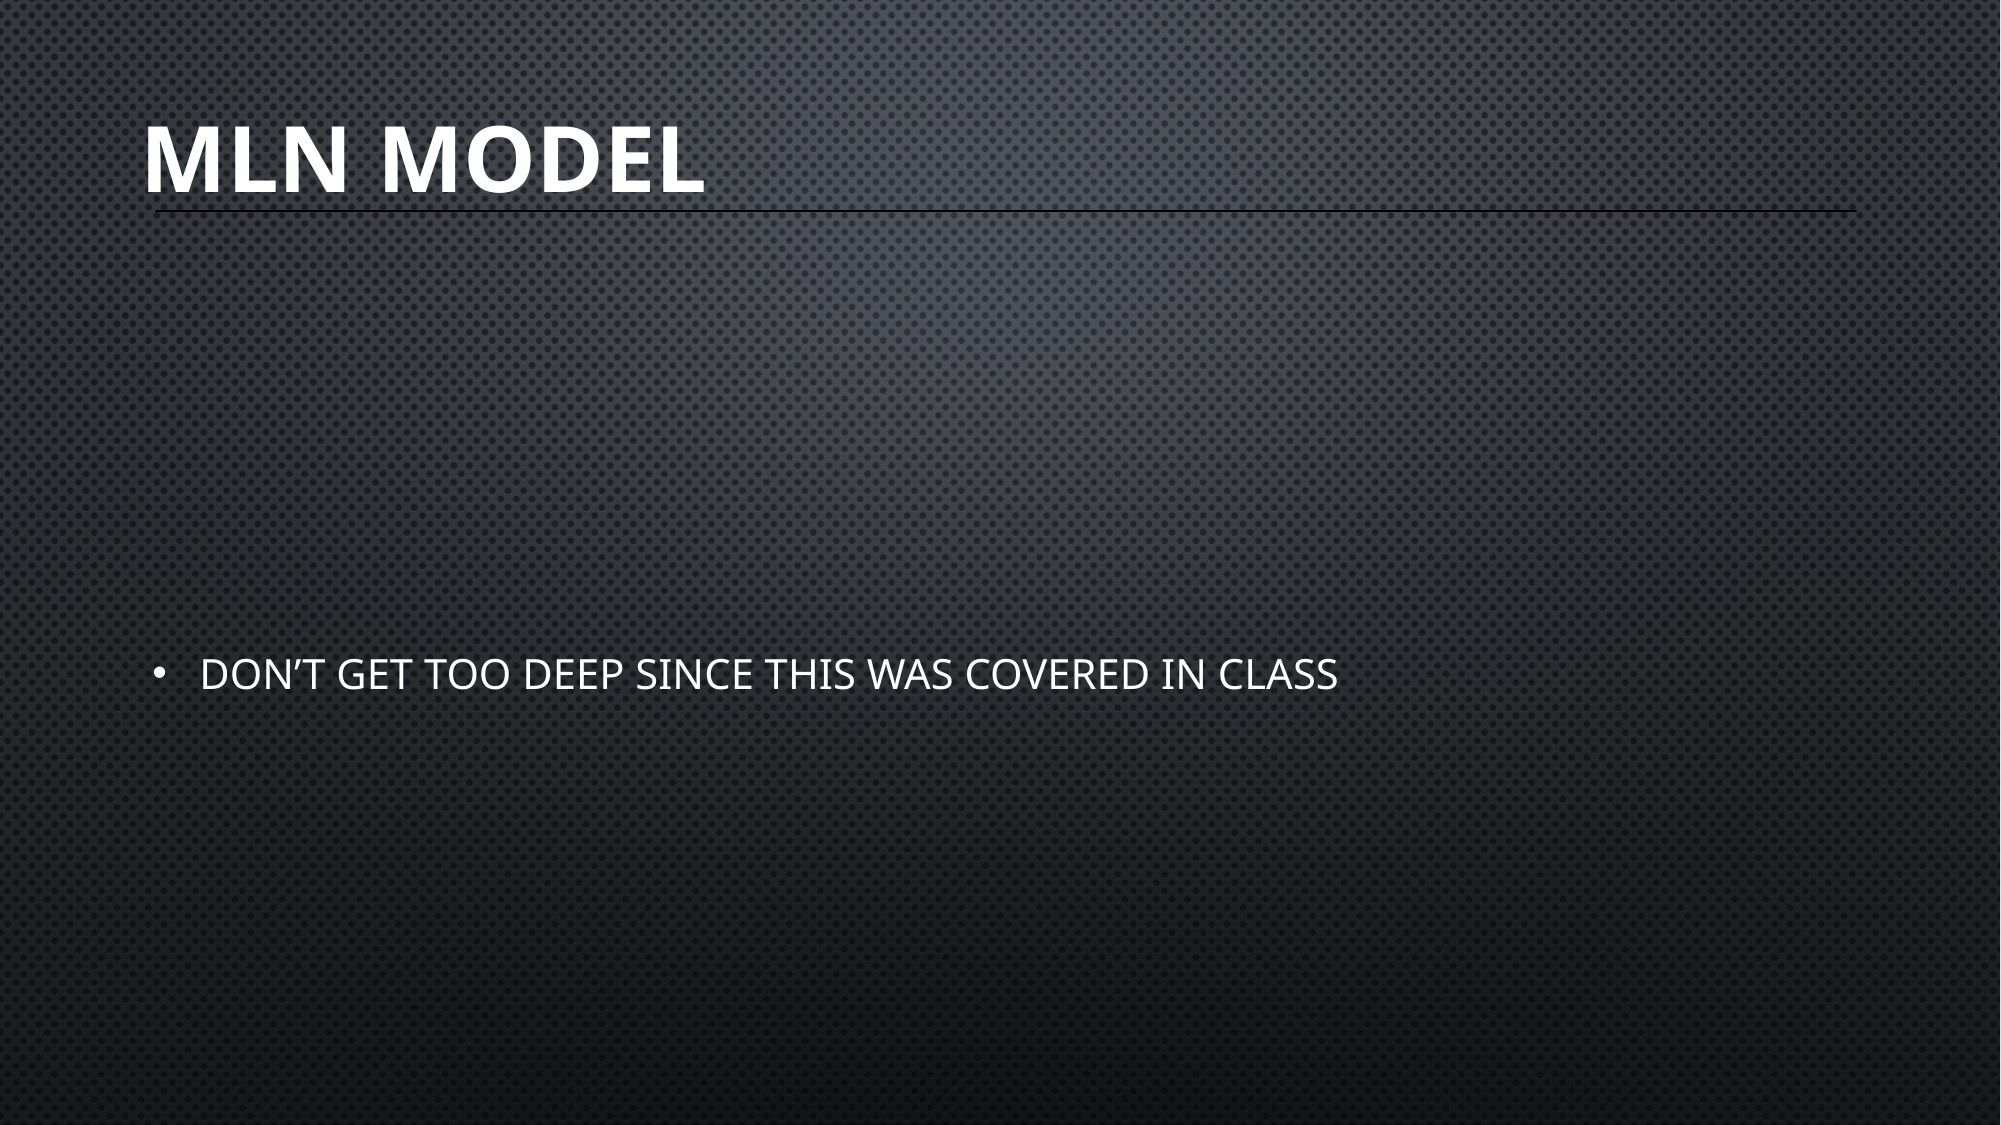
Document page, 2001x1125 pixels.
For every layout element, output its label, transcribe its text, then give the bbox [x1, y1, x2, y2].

list DON’T GET TOO DEEP SINCE THIS WAS COVERED IN CLASS [137, 331, 1863, 1014]
text_box MLN MODEL [126, 93, 1894, 219]
